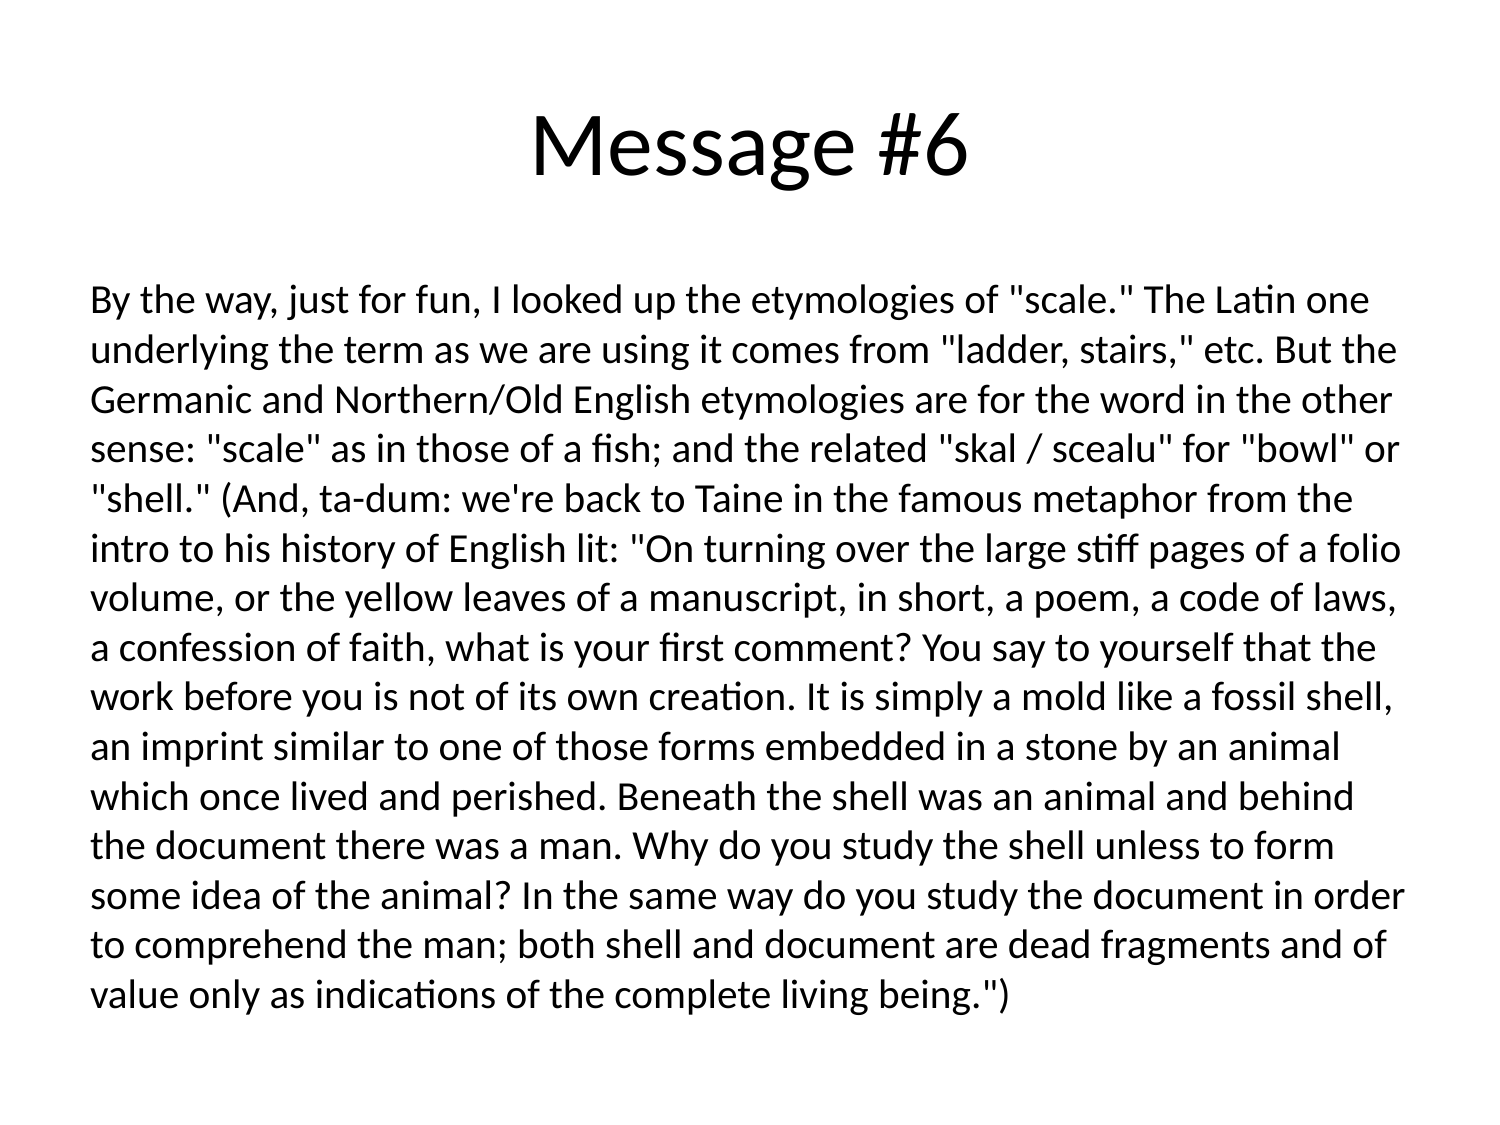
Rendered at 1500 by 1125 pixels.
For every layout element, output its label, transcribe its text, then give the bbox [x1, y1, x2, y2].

title Message #6 [75, 45, 1425, 233]
list By the way, just for fun, I looked up the etymologies of "scale." The Latin one underlying the term as we are using it comes from "ladder, stairs," etc. But the Germanic and Northern/Old English etymologies are for the word in the other sense: "scale" as in those of a fish; and the related "skal / scealu" for "bowl" or "shell." (And, ta-dum: we're back to Taine in the famous metaphor from the intro to his history of English lit: "On turning over the large stiff pages of a folio volume, or the yellow leaves of a manuscript, in short, a poem, a code of laws, a confession of faith, what is your first comment? You say to yourself that the work before you is not of its own creation. It is simply a mold like a fossil shell, an imprint similar to one of those forms embedded in a stone by an animal which once lived and perished. Beneath the shell was an animal and behind the document there was a man. Why do you study the shell unless to form some idea of the animal? In the same way do you study the document in order to comprehend the man; both shell and document are dead fragments and of value only as indications of the complete living being.") [75, 265, 1425, 1105]
